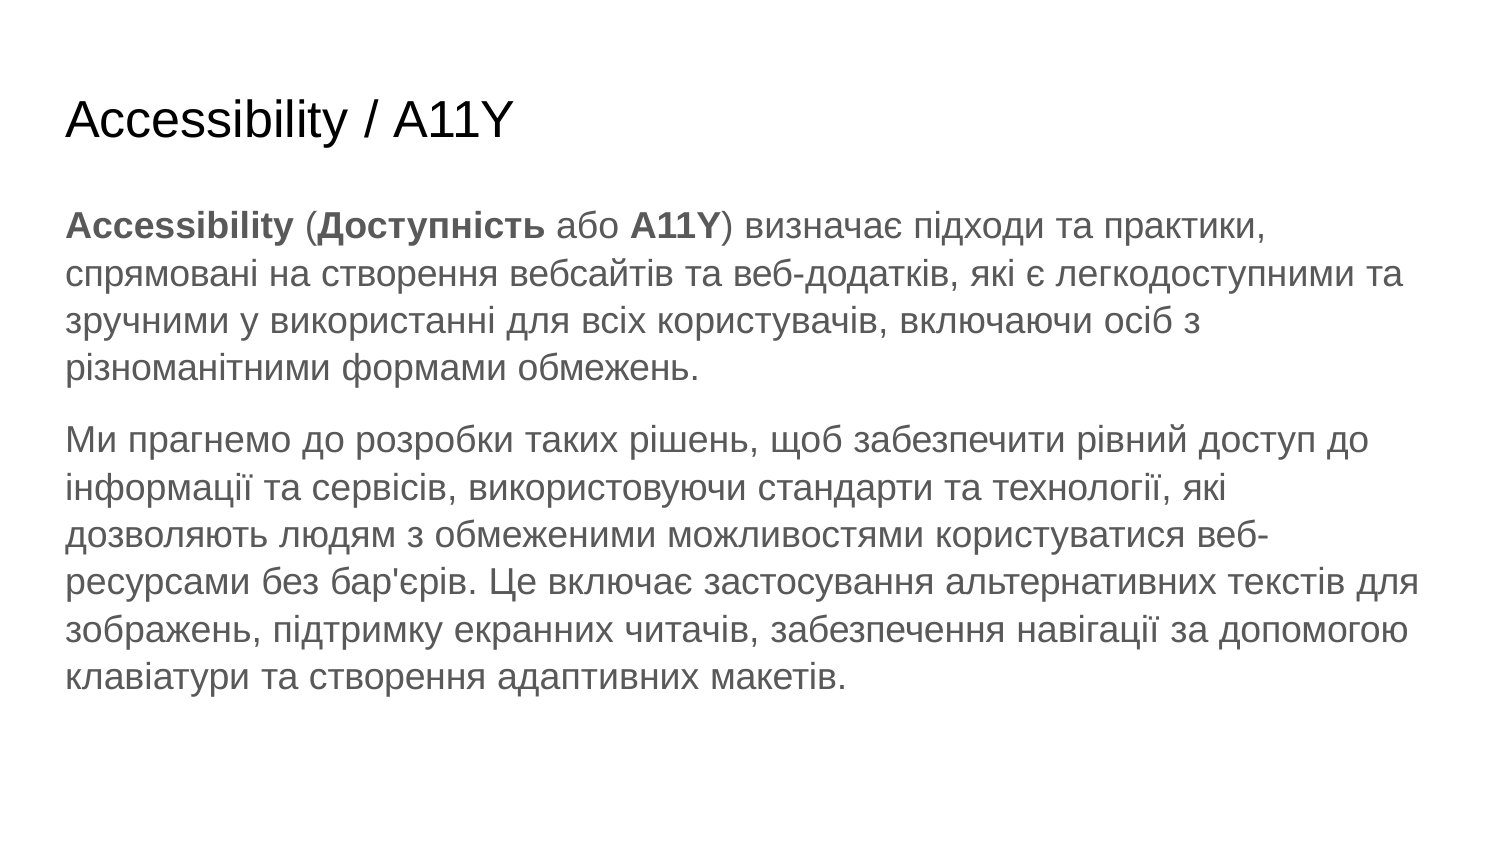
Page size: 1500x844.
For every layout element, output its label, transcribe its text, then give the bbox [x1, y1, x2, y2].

text_box Accessibility (Доступність або A11Y) визначає підходи та практики, спрямовані на створення вебсайтів та веб-додатків, які є легкодоступними та зручними у використанні для всіх користувачів, включаючи осіб з різноманітними формами обмежень. Ми прагнемо до розробки таких рішень, щоб забезпечити рівний доступ до інформації та сервісів, використовуючи стандарти та технології, які дозволяють людям з обмеженими можливостями користуватися веб- ресурсами без бар'єрів. Це включає застосування альтернативних текстів для зображень, підтримку екранних читачів, забезпечення навігації за допомогою клавіатури та створення адаптивних макетів. [63, 197, 1432, 697]
title Accessibility / A11Y [63, 82, 519, 197]
